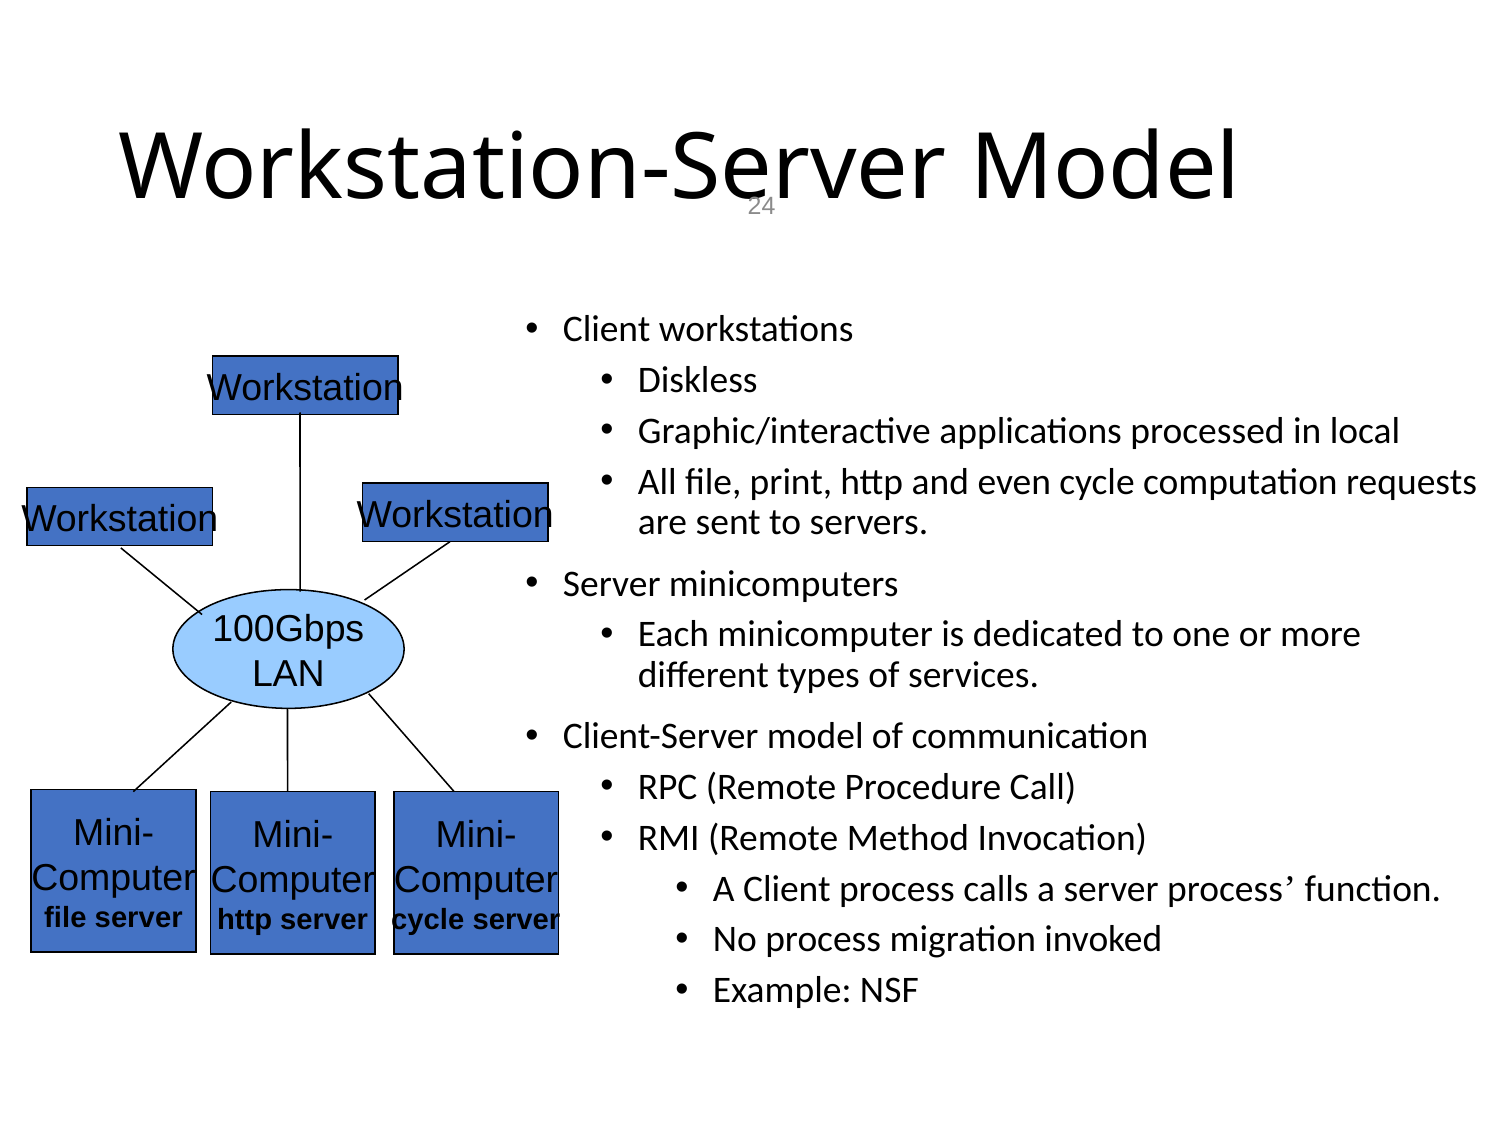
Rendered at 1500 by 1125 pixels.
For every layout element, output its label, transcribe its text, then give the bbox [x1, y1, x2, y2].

text_box Mini- Computer file server [31, 789, 196, 952]
list Client workstations Diskless Graphic/interactive applications processed in local All file, print, http and even cycle computation requests are sent to servers. Server minicomputers Each minicomputer is dedicated to one or more different types of services. Client-Server model of communication RPC (Remote Procedure Call) RMI (Remote Method Invocation) A Client process calls a server process’ function. No process migration invoked Example: NSF [510, 301, 1500, 1077]
slide_number 24 [715, 168, 791, 241]
text_box Mini- Computer cycle server [393, 791, 559, 955]
text_box Workstation [212, 356, 398, 415]
text_box Workstation [362, 483, 548, 542]
text_box Mini- Computer http server [210, 791, 375, 955]
text_box Workstation [27, 487, 213, 546]
text_box 100Gbps LAN [172, 589, 405, 709]
title Workstation-Server Model [103, 59, 1397, 278]
